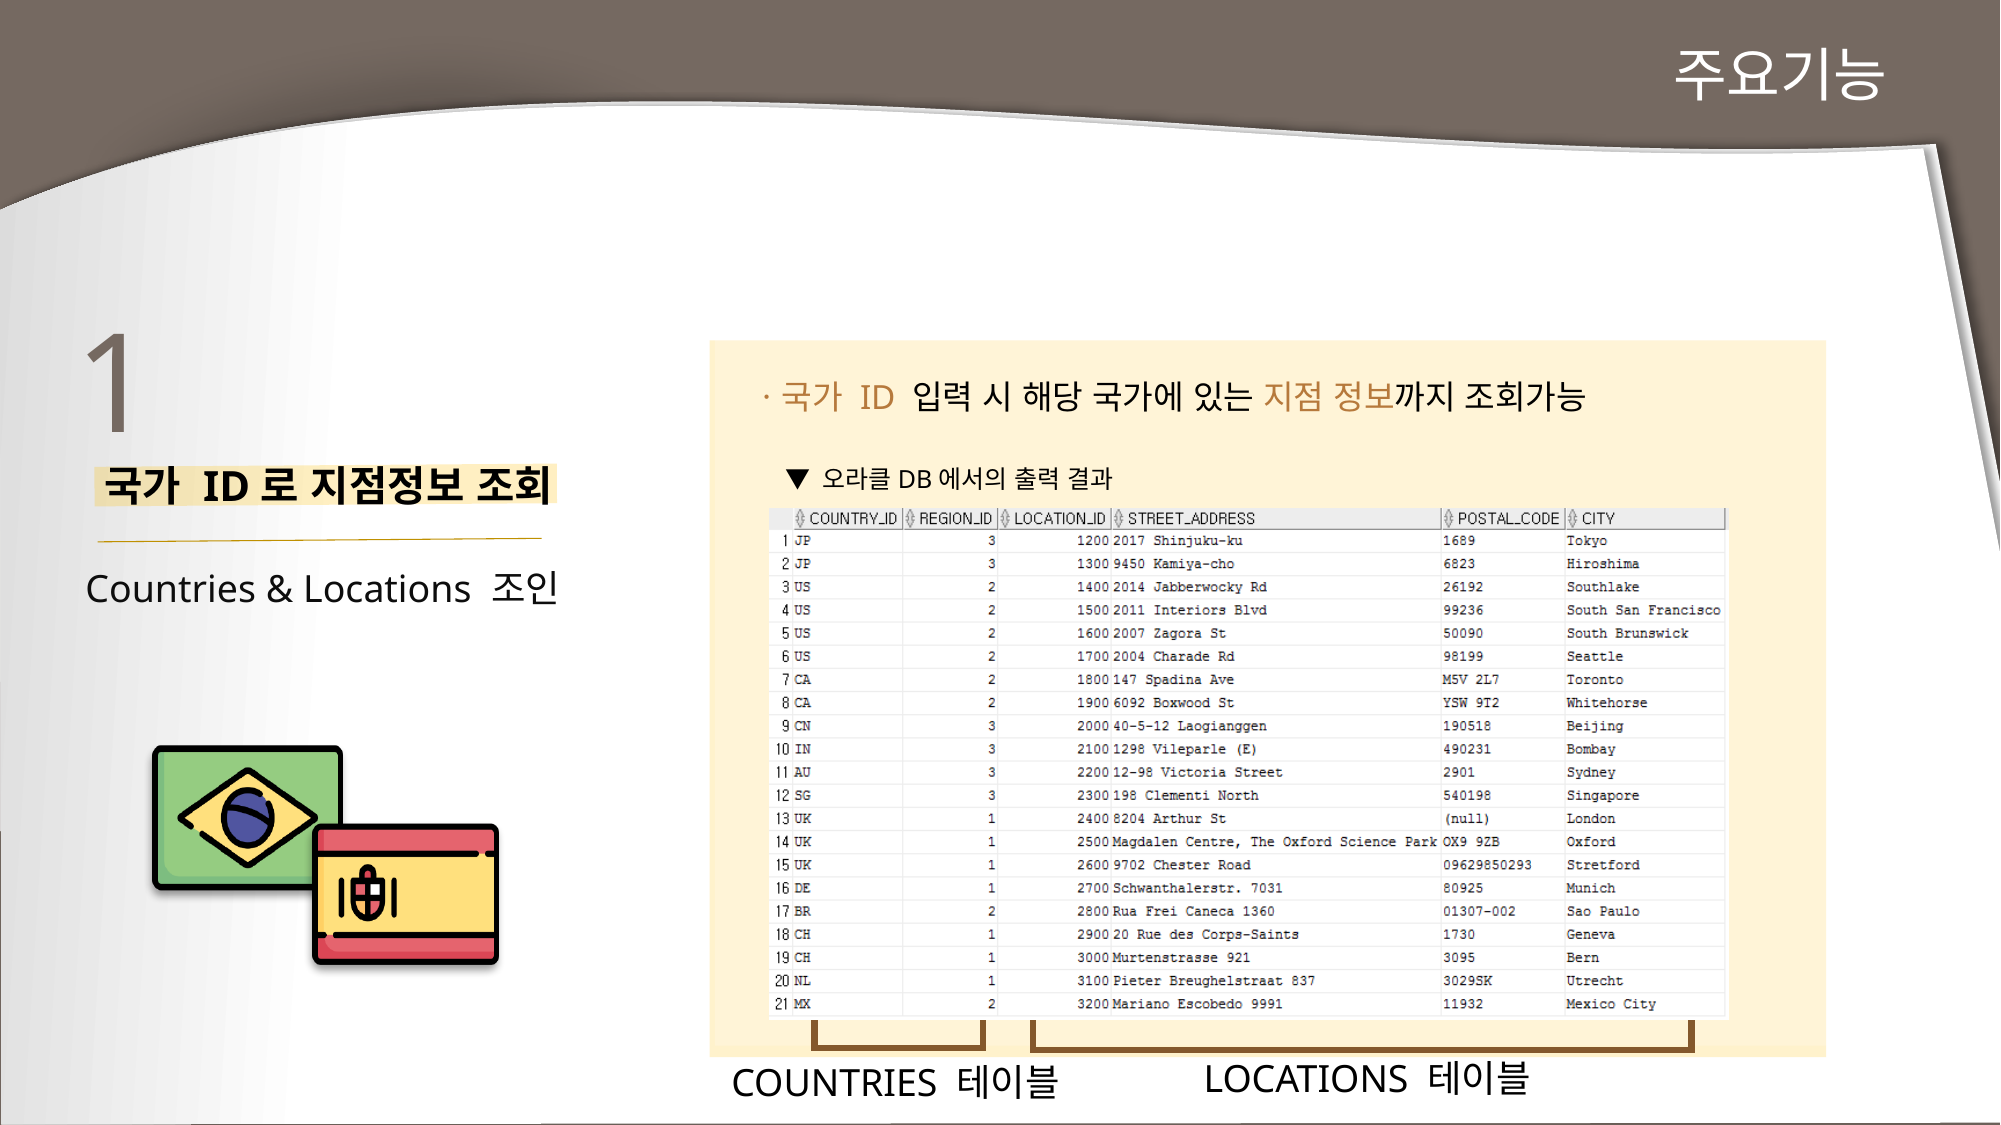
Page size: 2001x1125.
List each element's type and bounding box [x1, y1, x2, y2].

text_box [0, 0, 2000, 1125]
